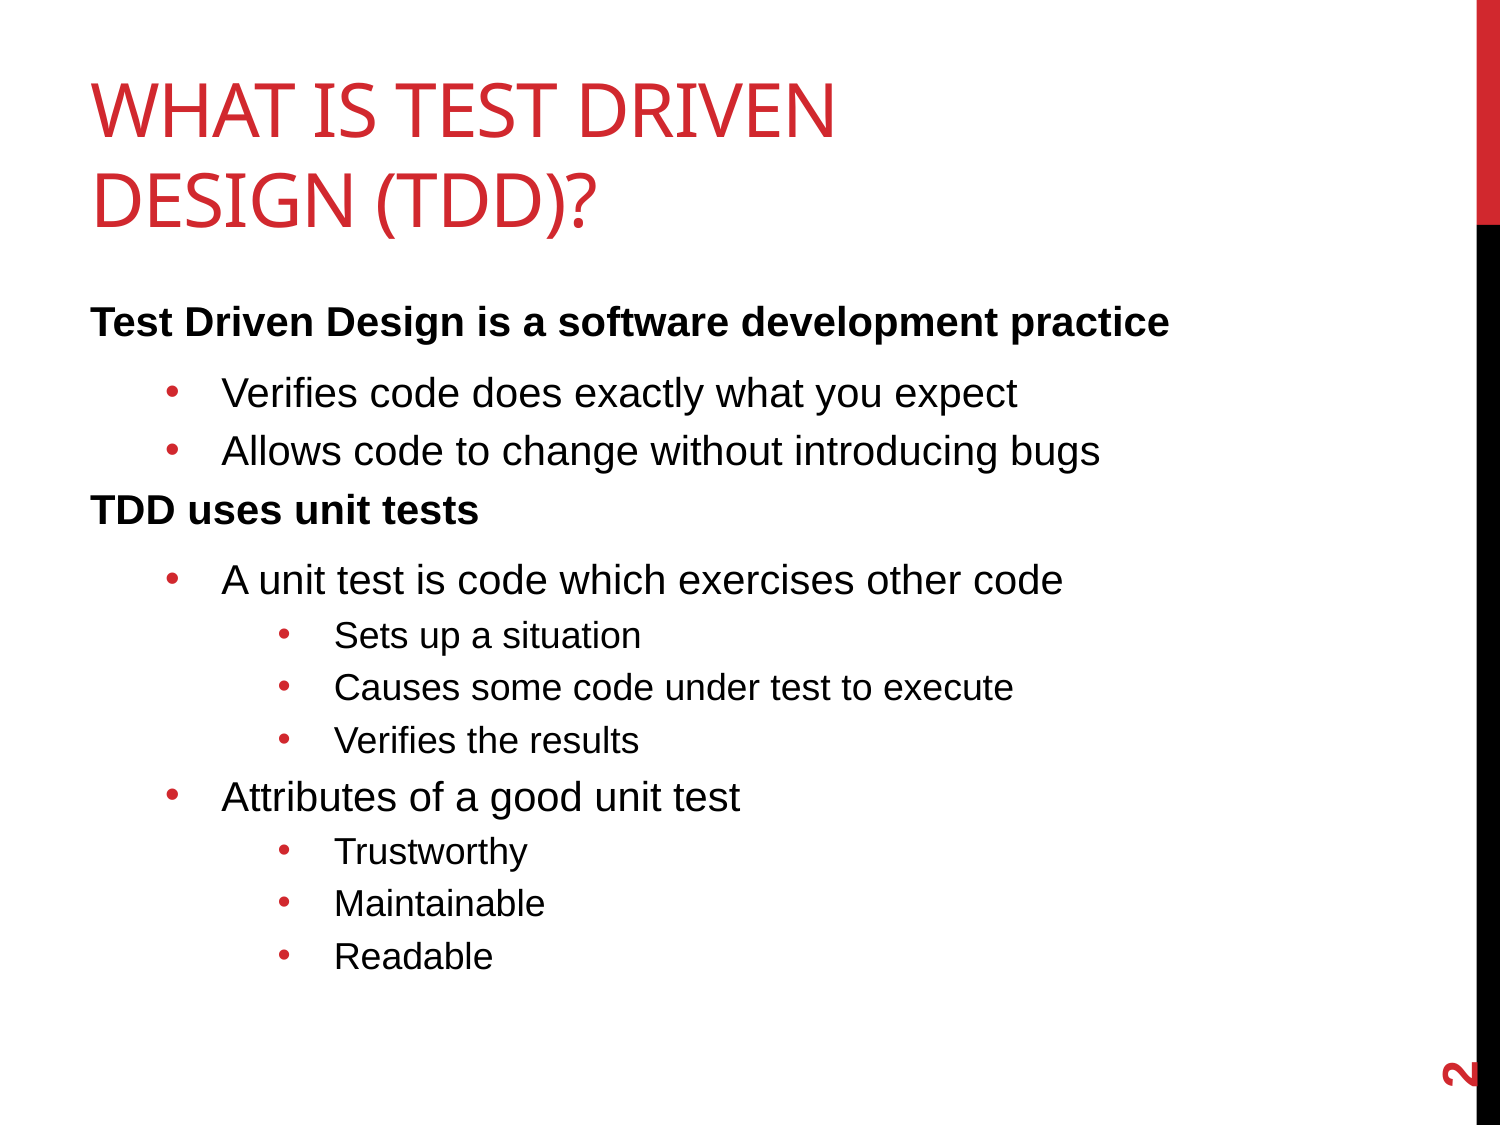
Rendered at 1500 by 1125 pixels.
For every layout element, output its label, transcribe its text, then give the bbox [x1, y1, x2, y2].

slide_number 2 [1427, 887, 1488, 1104]
title What is test driven design (TDD)? [75, 25, 1025, 250]
list Test Driven Design is a software development practice Verifies code does exactly what you expect Allows code to change without introducing bugs TDD uses unit tests A unit test is code which exercises other code Sets up a situation Causes some code under test to execute Verifies the results Attributes of a good unit test Trustworthy Maintainable Readable [75, 287, 1325, 1005]
